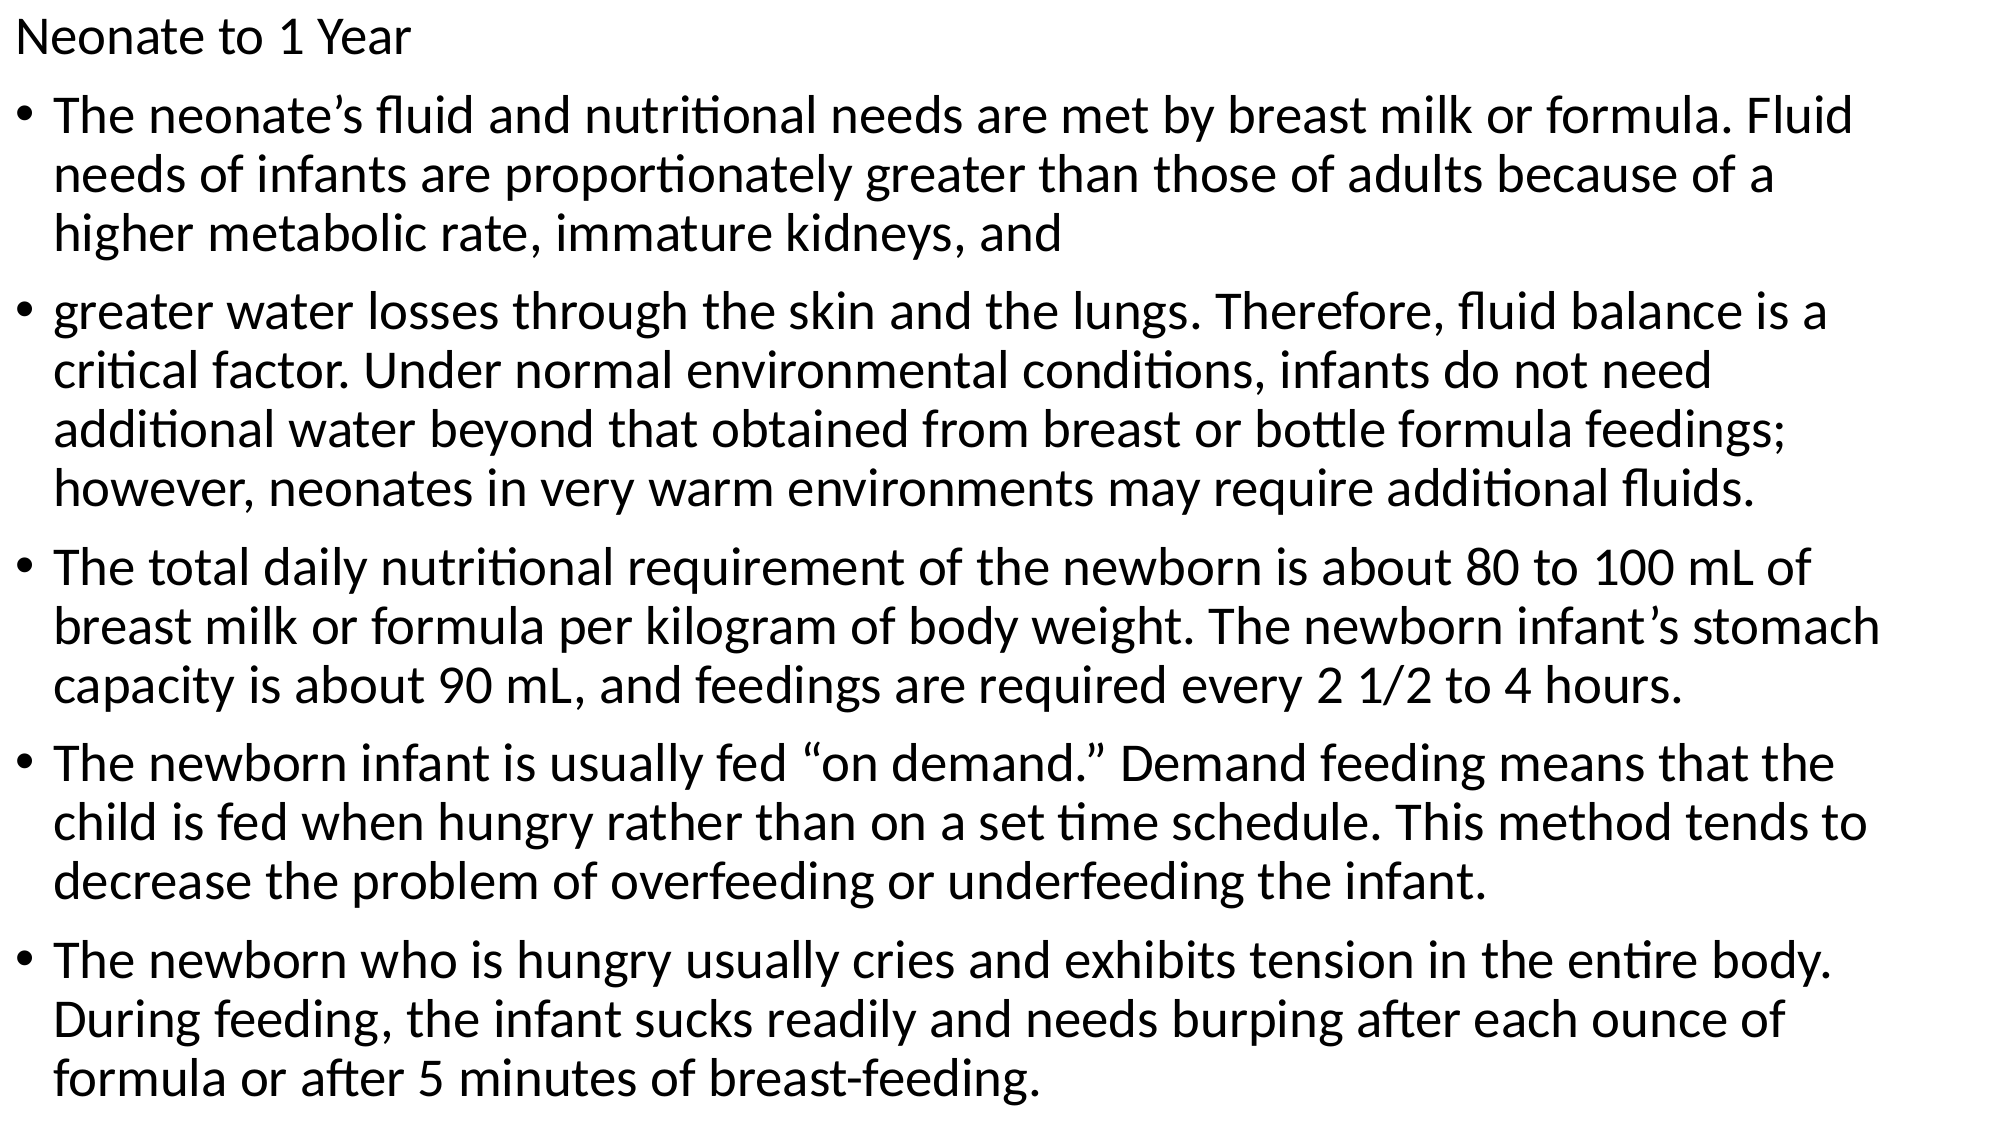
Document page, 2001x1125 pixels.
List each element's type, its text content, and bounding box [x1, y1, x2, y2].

list Neonate to 1 Year The neonate’s fluid and nutritional needs are met by breast milk or formula. Fluid needs of infants are proportionately greater than those of adults because of a higher metabolic rate, immature kidneys, and greater water losses through the skin and the lungs. Therefore, fluid balance is a critical factor. Under normal environmental conditions, infants do not need additional water beyond that obtained from breast or bottle formula feedings; however, neonates in very warm environments may require additional fluids. The total daily nutritional requirement of the newborn is about 80 to 100 mL of breast milk or formula per kilogram of body weight. The newborn infant’s stomach capacity is about 90 mL, and feedings are required every 2 1/2 to 4 hours. The newborn infant is usually fed “on demand.” Demand feeding means that the child is fed when hungry rather than on a set time schedule. This method tends to decrease the problem of overfeeding or underfeeding the infant. The newborn who is hungry usually cries and exhibits tension in the entire body. During feeding, the infant sucks readily and needs burping after each ounce of formula or after 5 minutes of breast-feeding. [0, 0, 1930, 1125]
